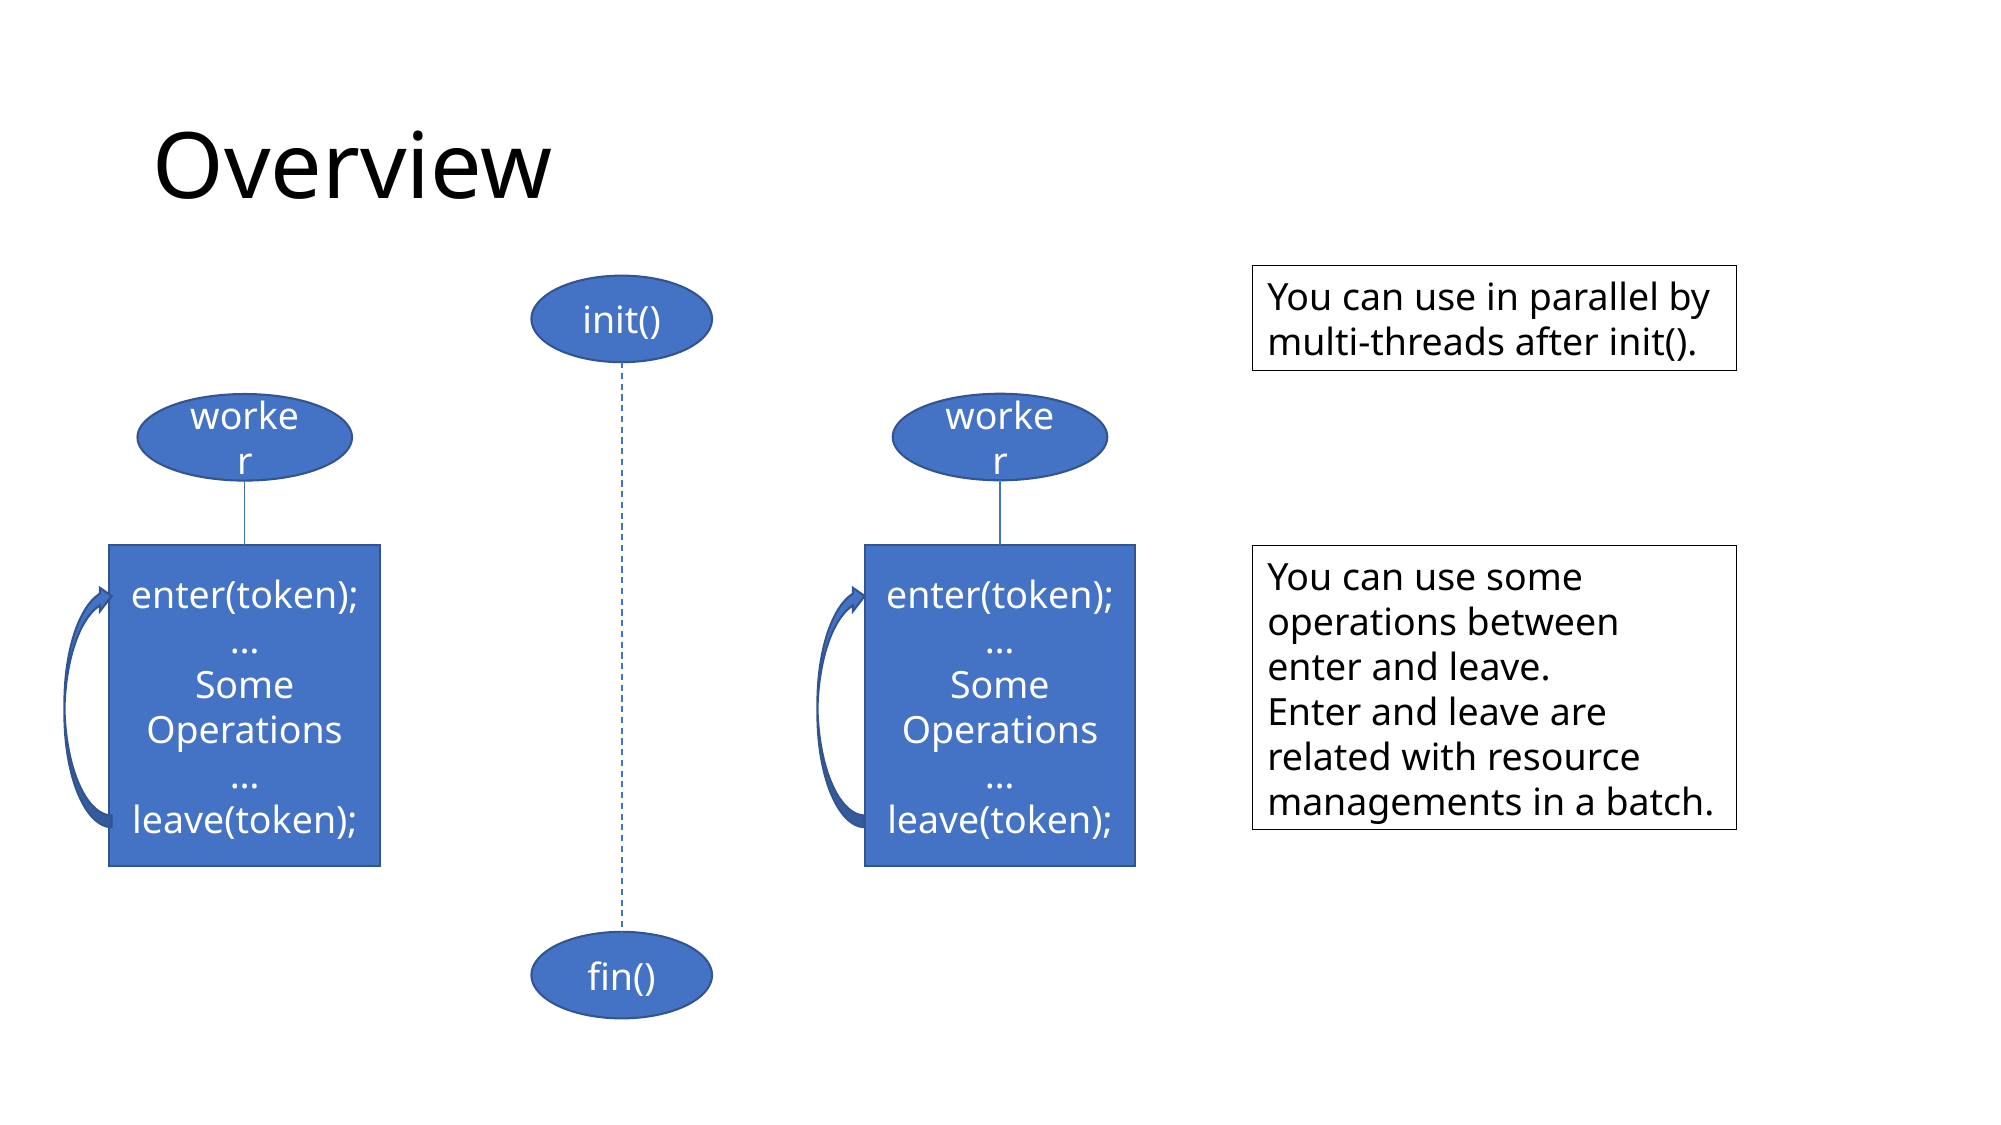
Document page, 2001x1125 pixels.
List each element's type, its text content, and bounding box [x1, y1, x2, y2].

title Overview [137, 59, 1863, 278]
text_box worker [891, 392, 1109, 482]
text_box enter(token); … Some Operations … leave(token); [864, 544, 1136, 867]
text_box worker [136, 392, 354, 482]
text_box enter(token); … Some Operations … leave(token); [108, 544, 381, 867]
text_box init() [530, 274, 714, 364]
text_box fin() [530, 930, 714, 1020]
text_box [63, 585, 114, 829]
text_box [816, 585, 867, 829]
text_box You can use in parallel by multi-threads after init(). [1252, 265, 1737, 371]
text_box You can use some operations between enter and leave. Enter and leave are related with resource managements in a batch. [1252, 545, 1737, 830]
